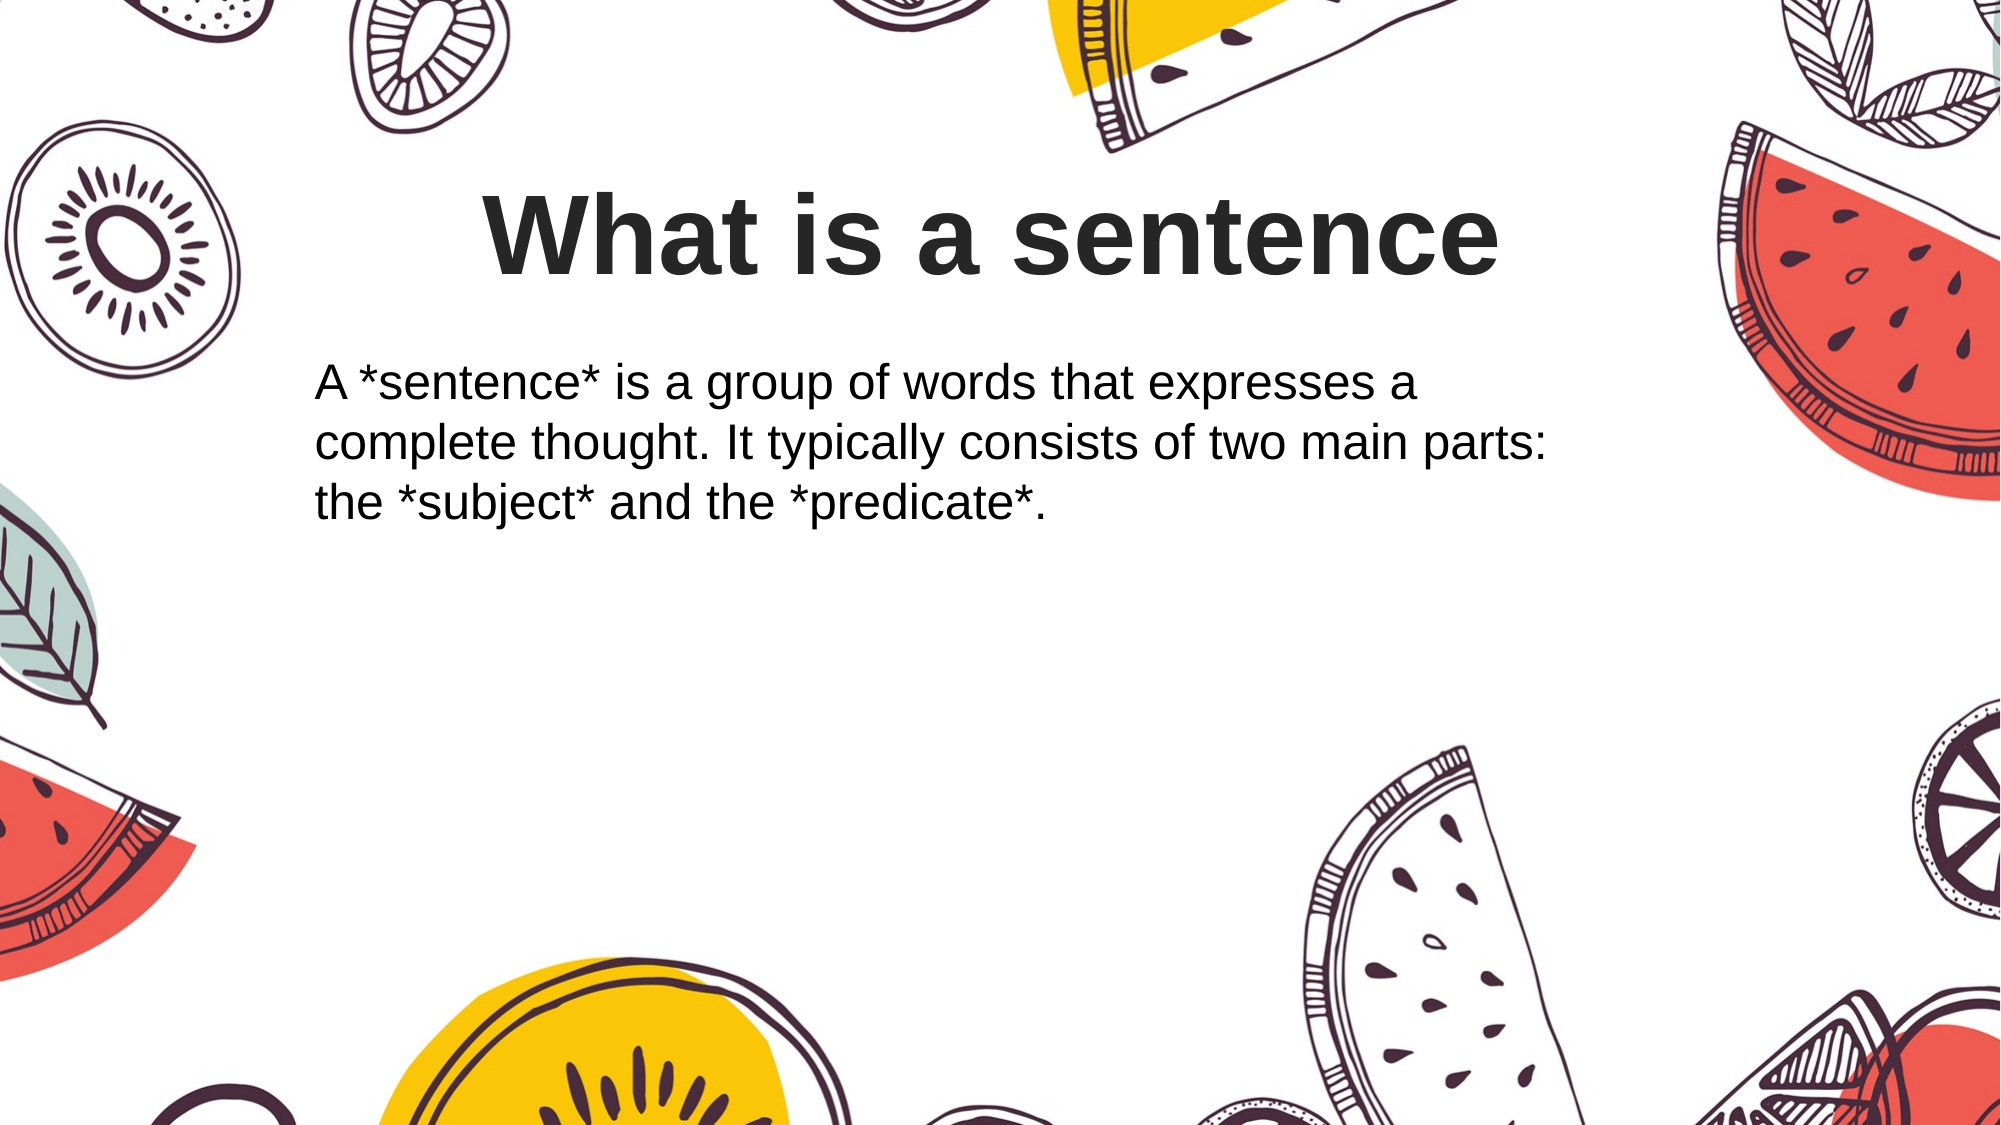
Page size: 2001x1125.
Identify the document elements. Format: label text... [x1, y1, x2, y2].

picture [0, 0, 2001, 1125]
text_box A *sentence* is a group of words that expresses a complete thought. It typically consists of two main parts: the *subject* and the *predicate*. [299, 282, 1640, 741]
text_box What is a sentence [465, 153, 1520, 282]
